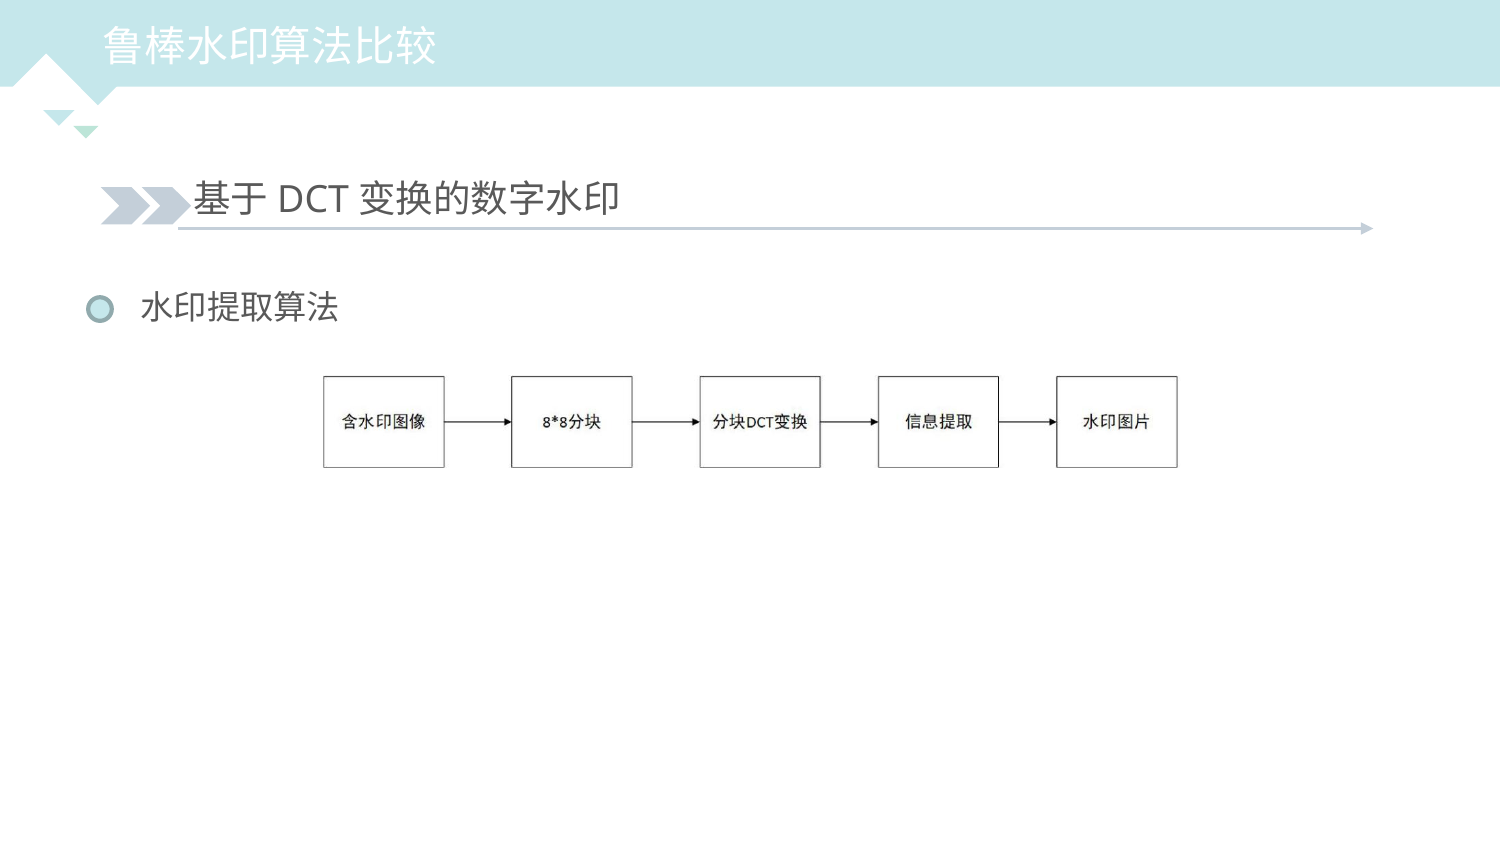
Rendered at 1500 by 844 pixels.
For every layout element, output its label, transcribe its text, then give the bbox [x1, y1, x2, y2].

text_box [91, 348, 1353, 408]
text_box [87, 278, 751, 335]
picture [317, 375, 1183, 469]
text_box 鲁棒水印算法比较 [88, 12, 508, 78]
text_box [100, 167, 1447, 229]
